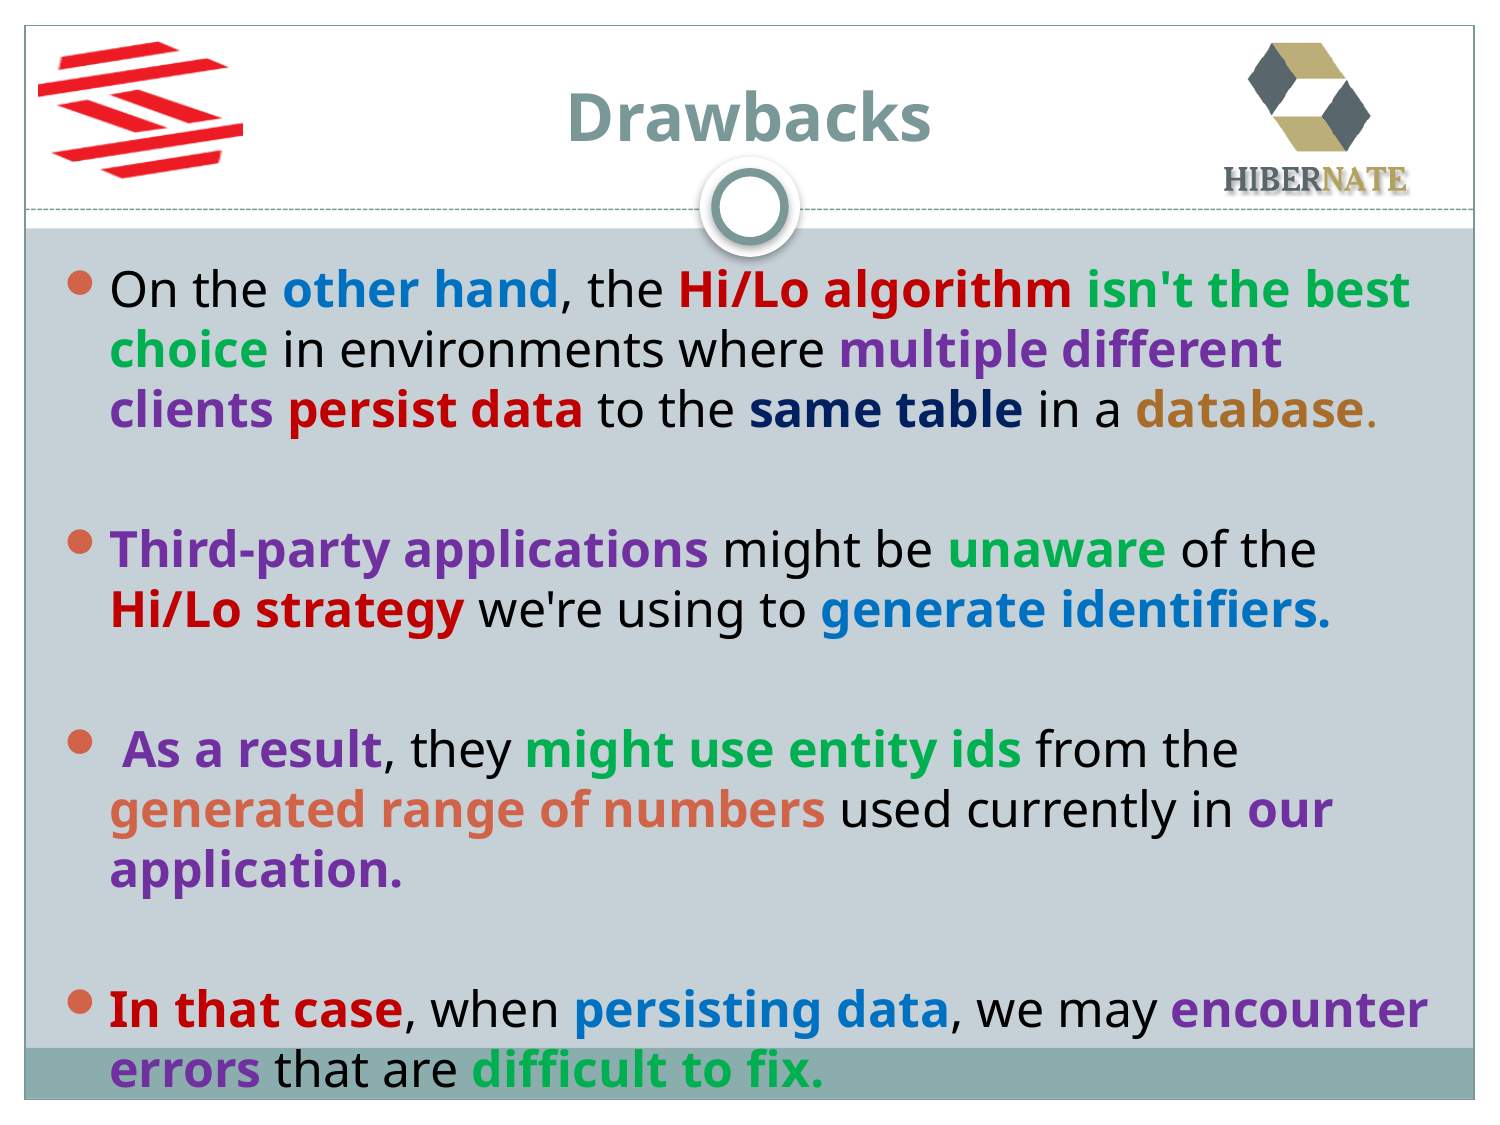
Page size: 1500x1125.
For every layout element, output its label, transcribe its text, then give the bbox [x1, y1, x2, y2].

picture [37, 40, 243, 185]
title Drawbacks [237, 37, 1450, 162]
list On the other hand, the Hi/Lo algorithm isn't the best choice in environments where multiple different clients persist data to the same table in a database. Third-party applications might be unaware of the Hi/Lo strategy we're using to generate identifiers. As a result, they might use entity ids from the generated range of numbers used currently in our application. In that case, when persisting data, we may encounter errors that are difficult to fix. [49, 250, 1445, 1001]
picture [1223, 42, 1411, 197]
